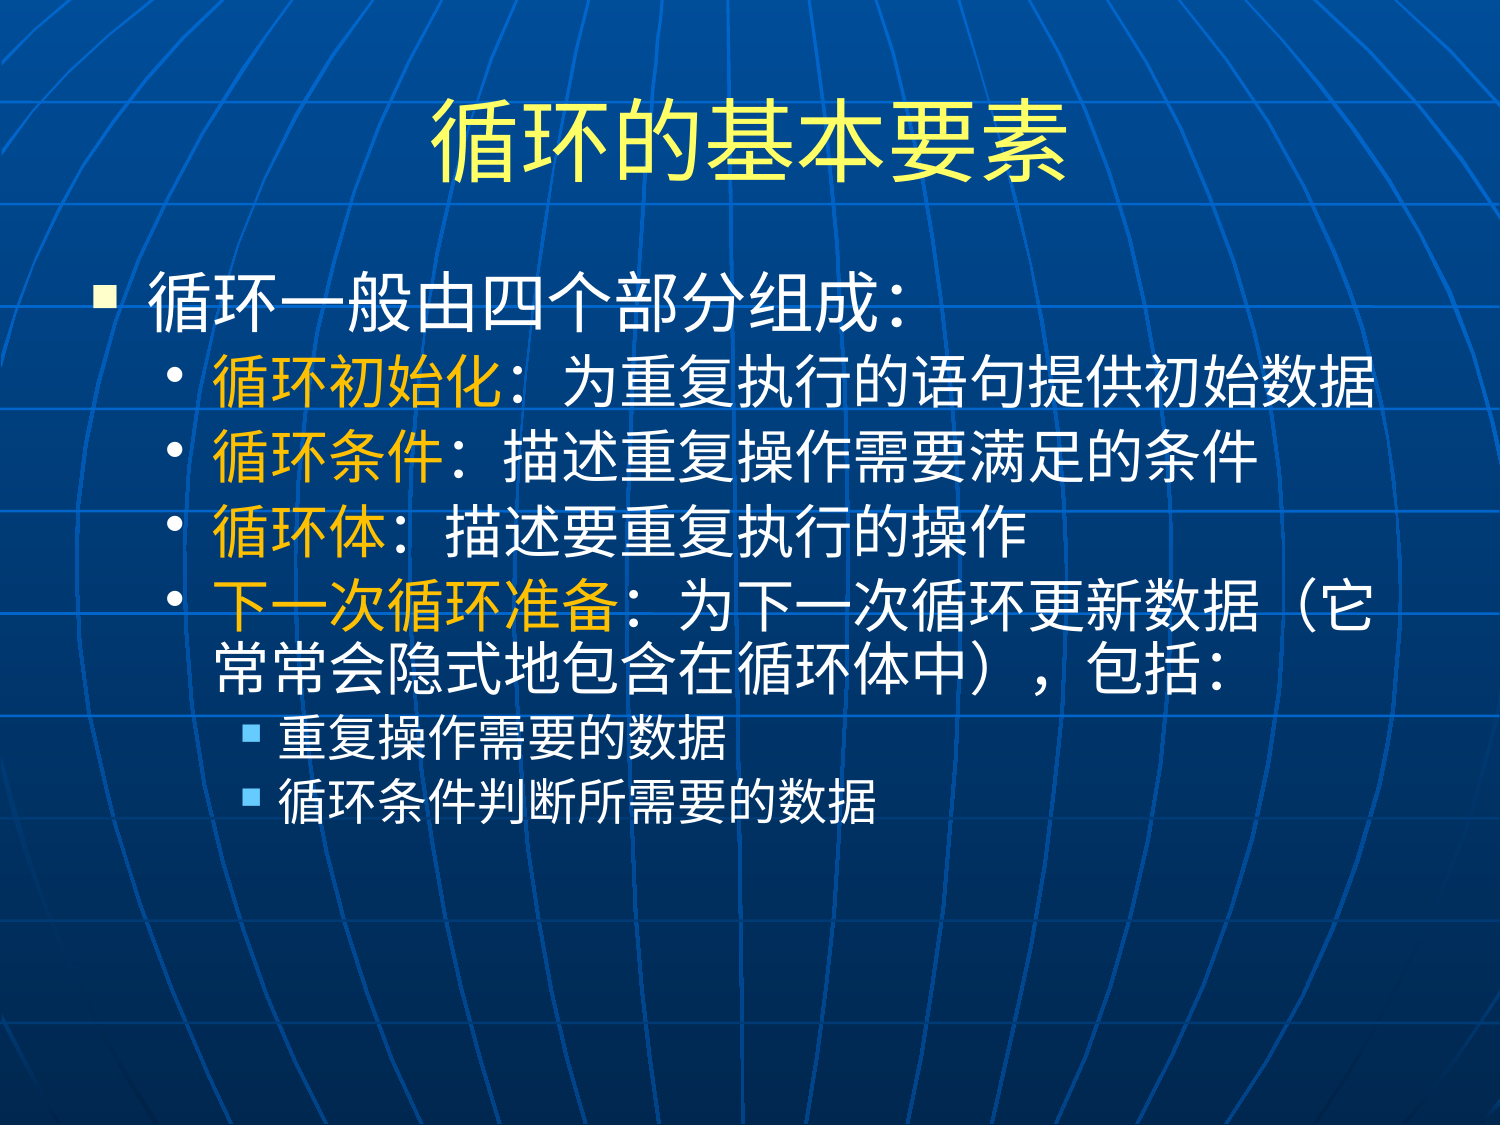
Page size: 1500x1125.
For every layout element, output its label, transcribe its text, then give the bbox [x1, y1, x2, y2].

title 循环的基本要素 [75, 45, 1425, 233]
list 循环一般由四个部分组成： 循环初始化：为重复执行的语句提供初始数据 循环条件：描述重复操作需要满足的条件 循环体：描述要重复执行的操作 下一次循环准备：为下一次循环更新数据（它常常会隐式地包含在循环体中），包括： 重复操作需要的数据 循环条件判断所需要的数据 [75, 262, 1425, 1006]
